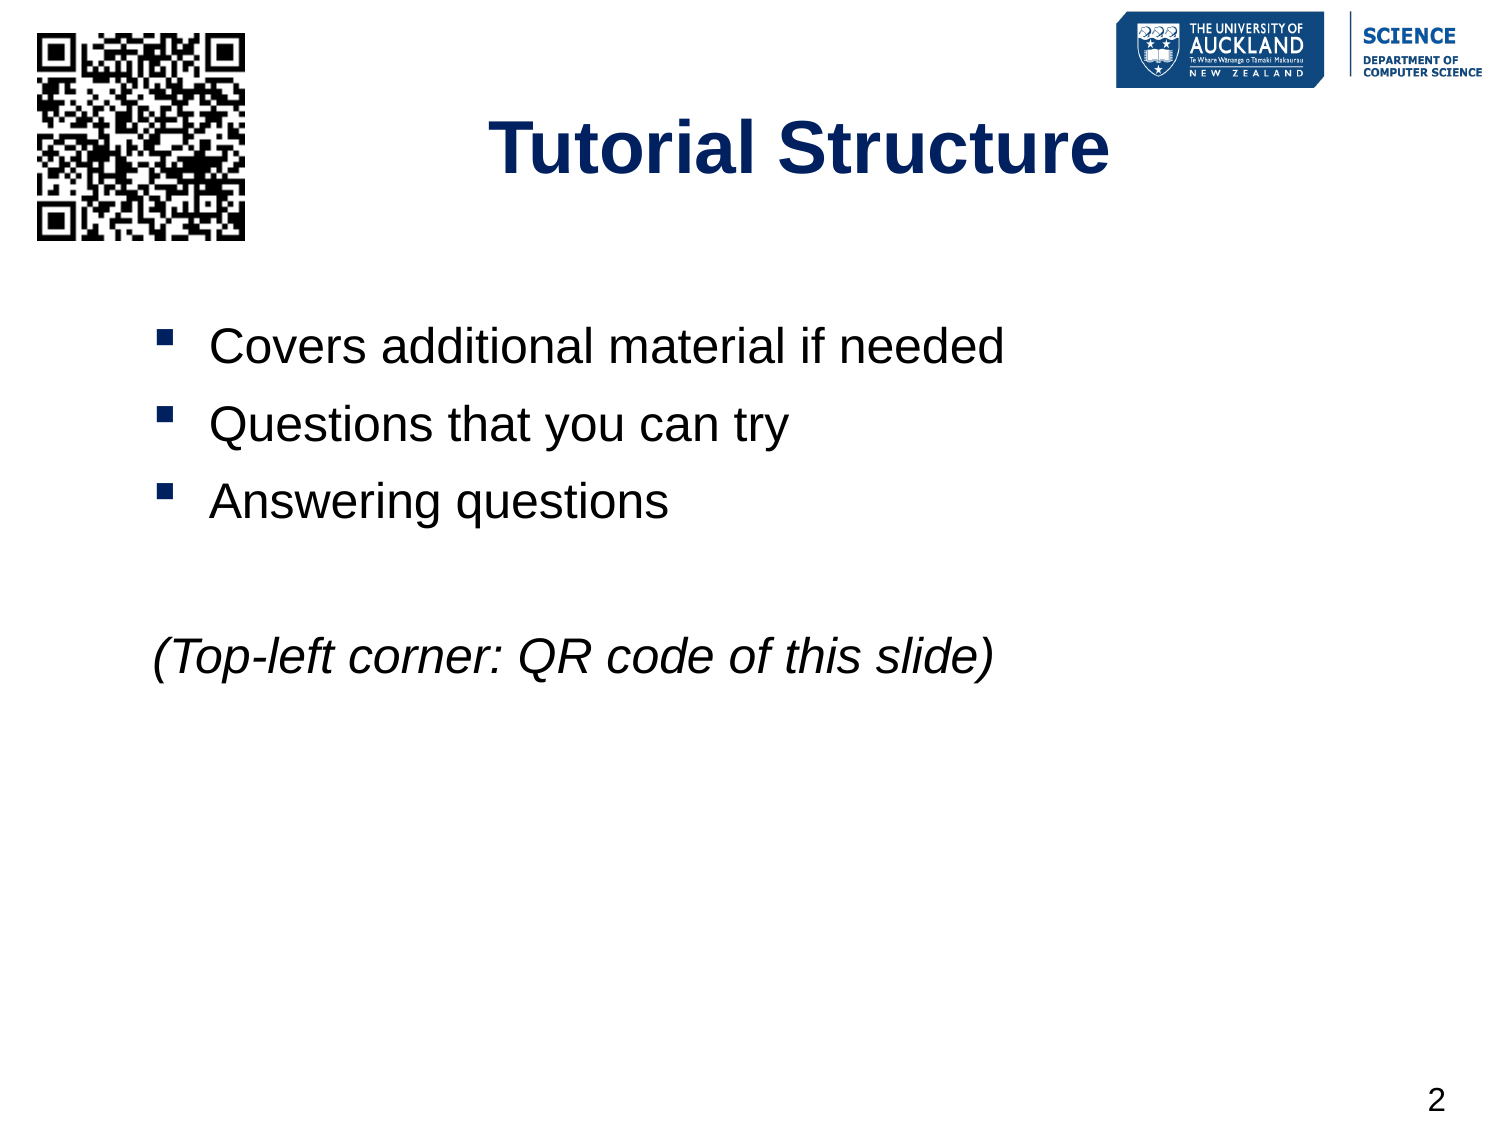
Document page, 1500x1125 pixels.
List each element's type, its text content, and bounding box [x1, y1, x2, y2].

title Tutorial Structure [137, 95, 1464, 197]
picture [37, 33, 245, 241]
picture [1116, 11, 1482, 88]
slide_number 2 [1412, 1070, 1500, 1125]
list Covers additional material if needed Questions that you can try Answering questions (Top-left corner: QR code of this slide) [137, 306, 1405, 1111]
